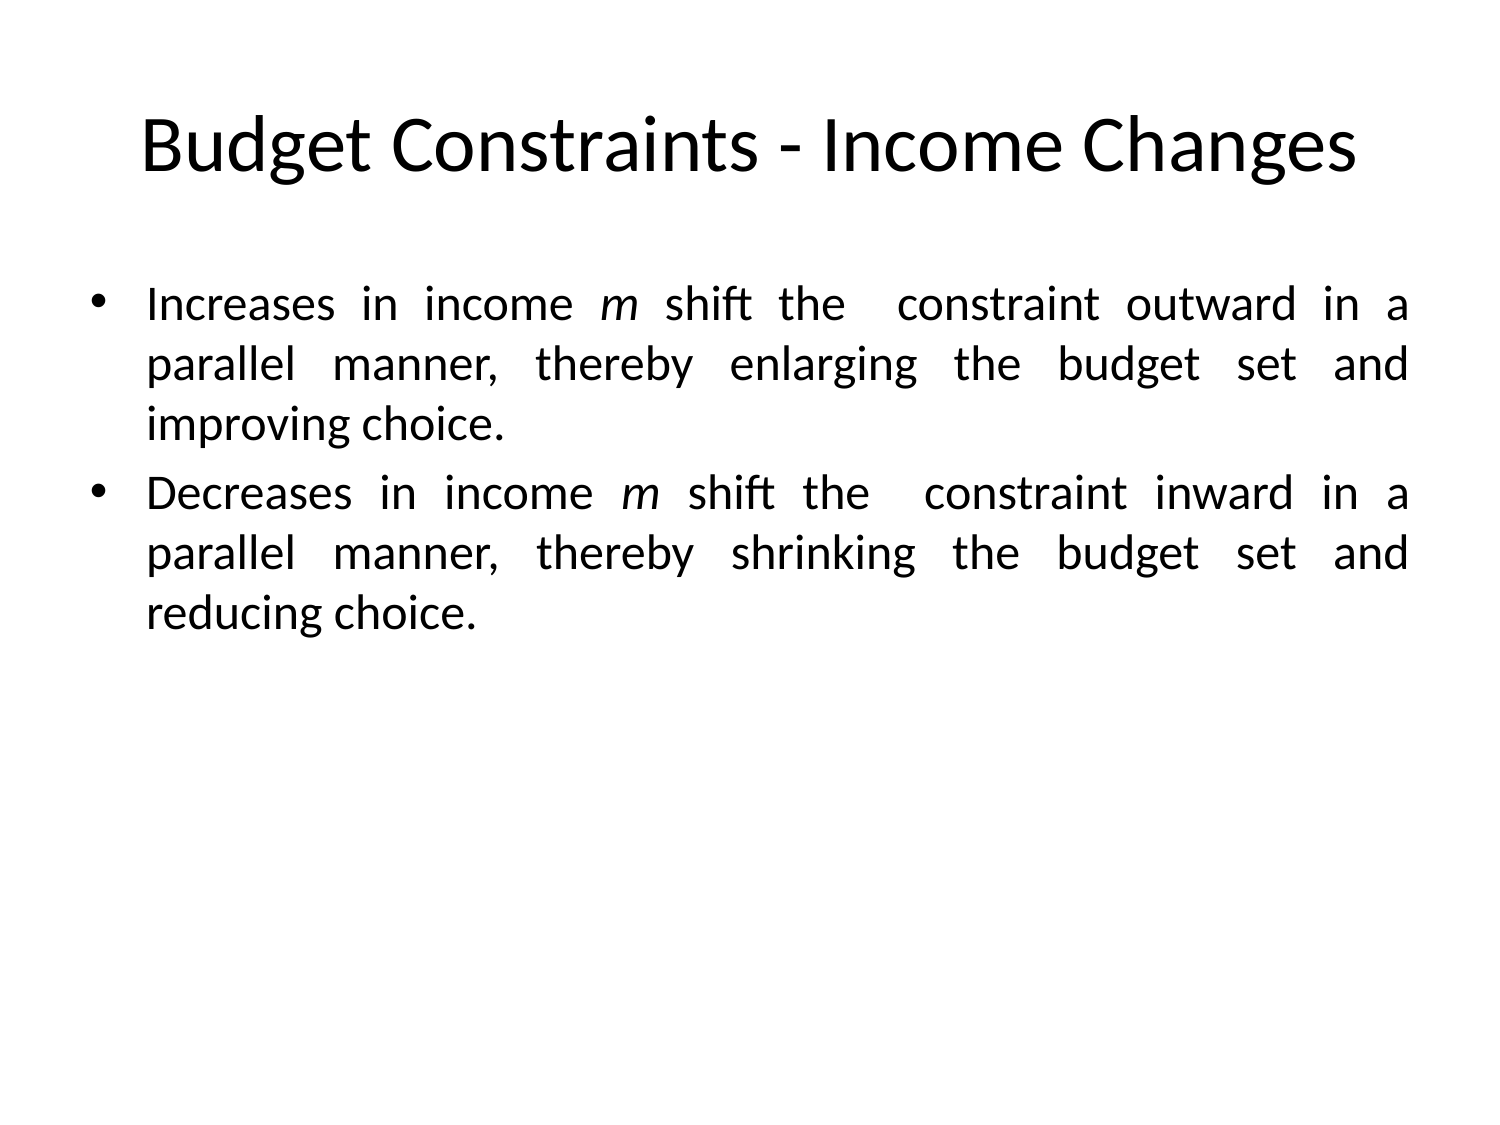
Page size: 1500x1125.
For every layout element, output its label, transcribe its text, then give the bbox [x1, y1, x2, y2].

text_box Increases in income m shift the constraint outward in a parallel manner, thereby enlarging the budget set and improving choice. Decreases in income m shift the constraint inward in a parallel manner, thereby shrinking the budget set and reducing choice. [75, 262, 1425, 1005]
text_box Budget Constraints - Income Changes [75, 45, 1425, 233]
